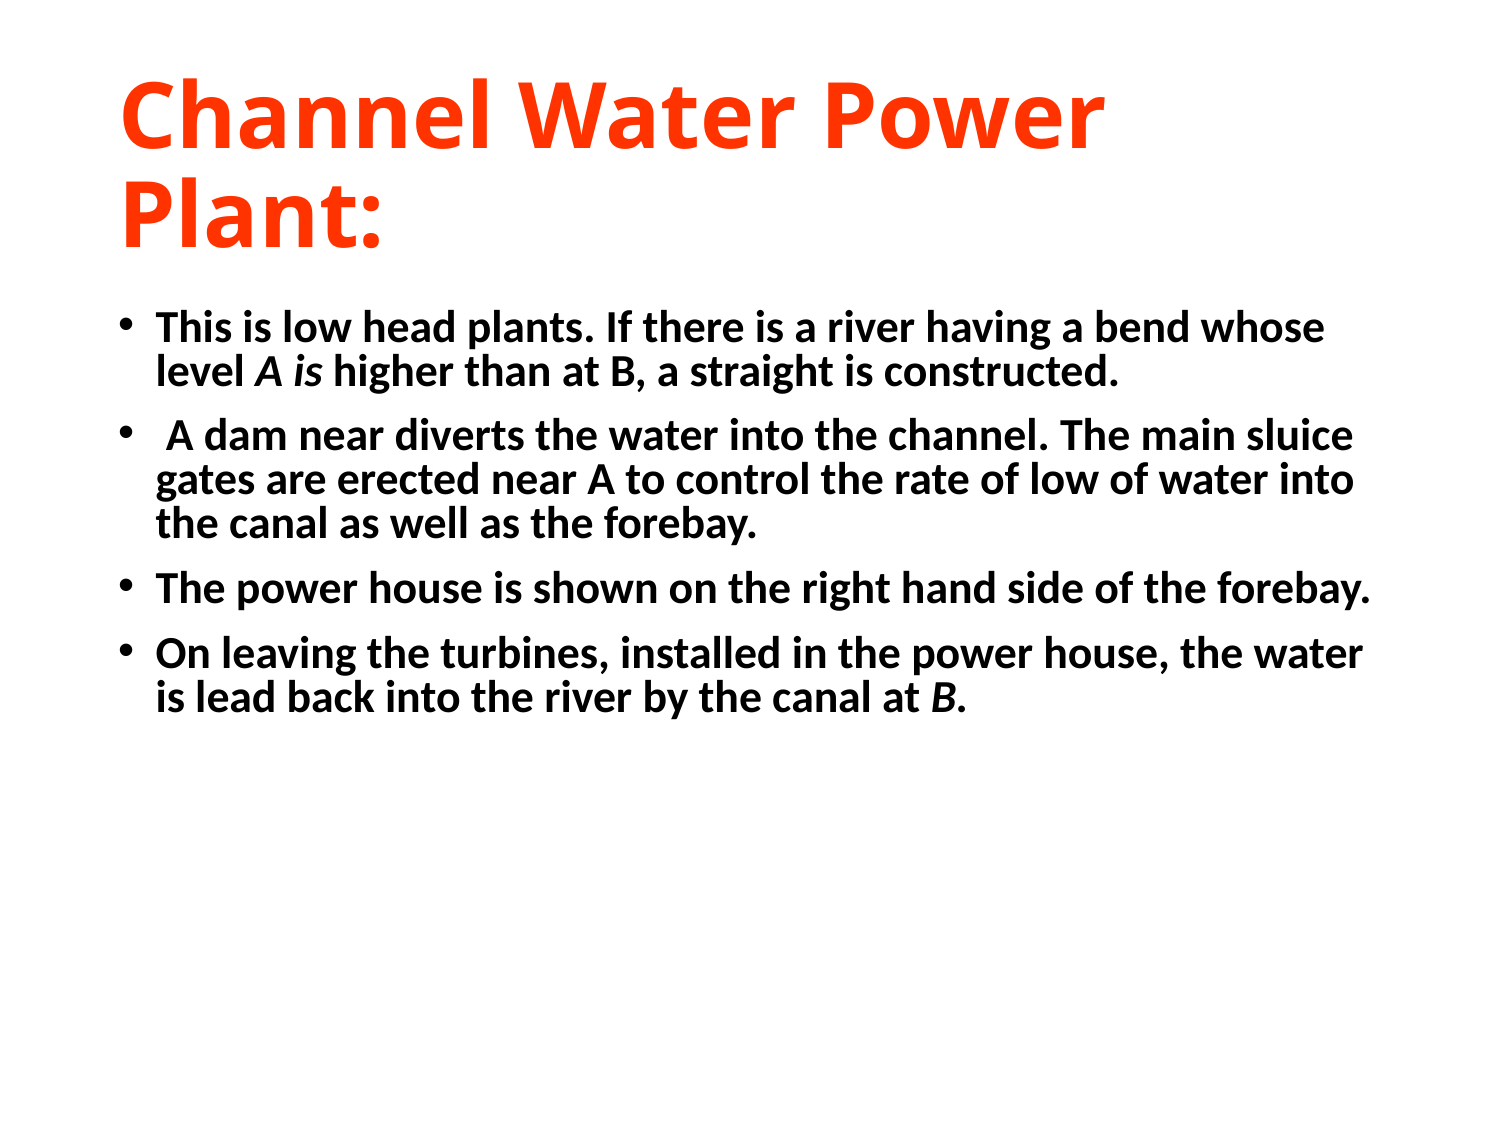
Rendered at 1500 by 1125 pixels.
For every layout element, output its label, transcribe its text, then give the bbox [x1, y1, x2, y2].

title Channel Water Power Plant: [103, 59, 1397, 278]
list This is low head plants. If there is a river having a bend whose level A is higher than at B, a straight is constructed. A dam near diverts the water into the channel. The main sluice gates are erected near A to control the rate of low of water into the canal as well as the forebay. The power house is shown on the right hand side of the forebay. On leaving the turbines, installed in the power house, the water is lead back into the river by the canal at B. [103, 299, 1397, 1014]
